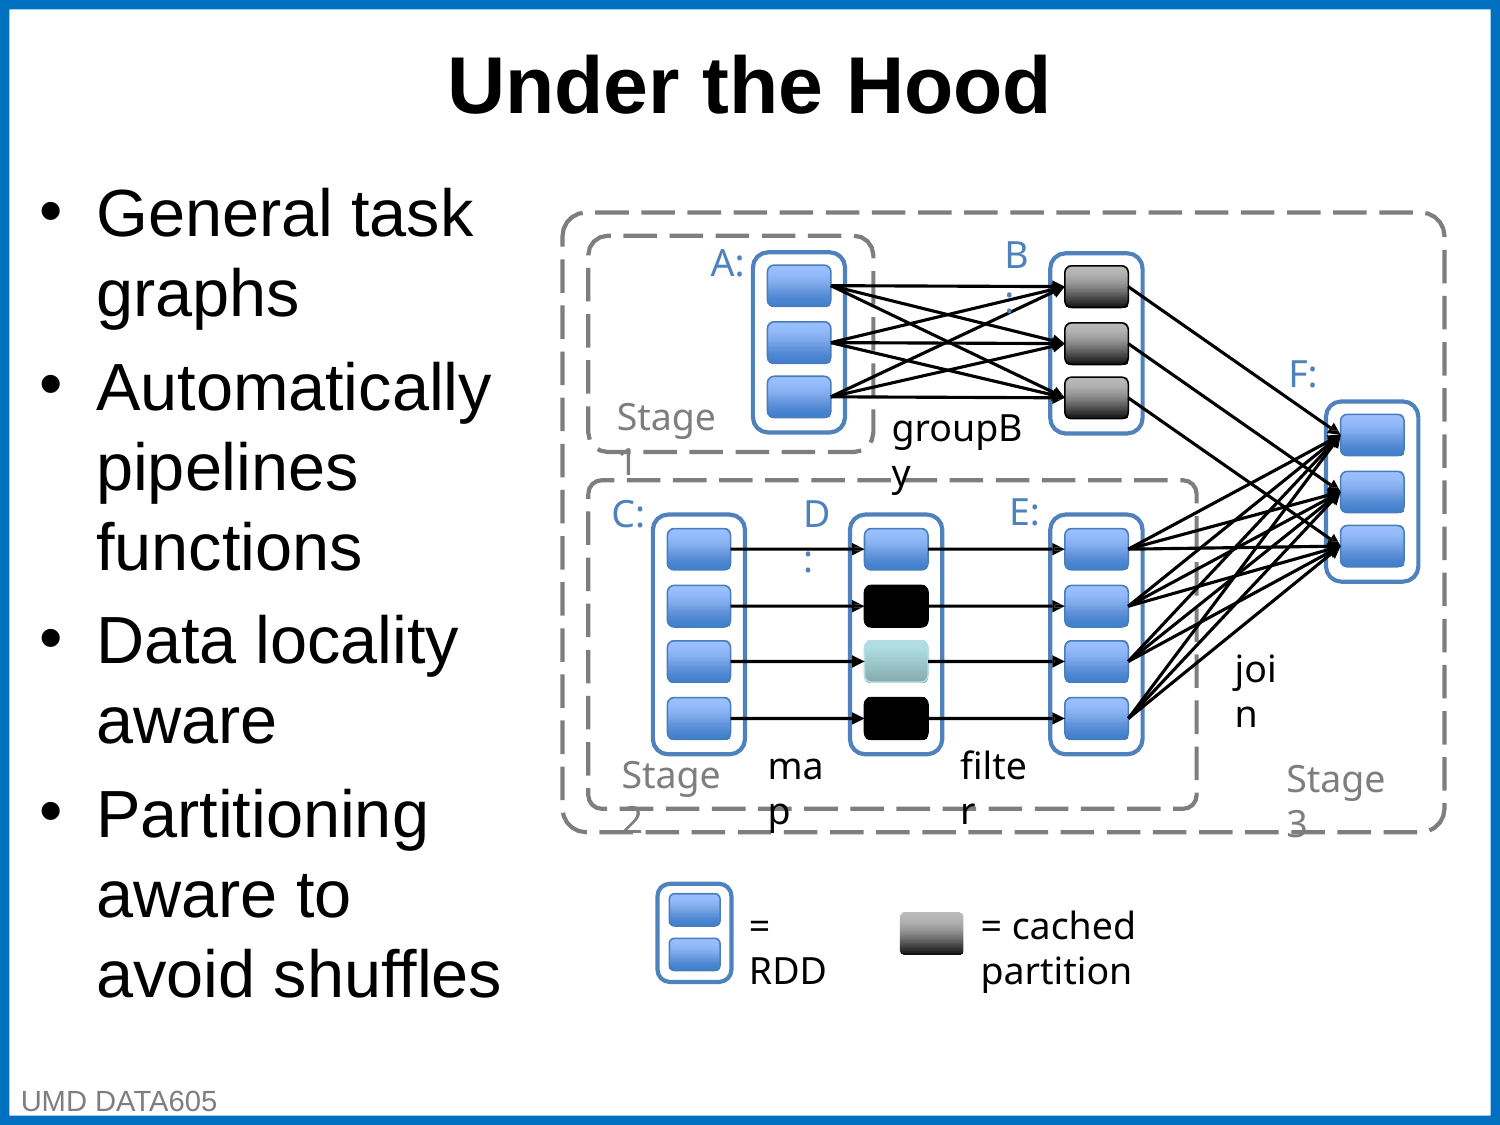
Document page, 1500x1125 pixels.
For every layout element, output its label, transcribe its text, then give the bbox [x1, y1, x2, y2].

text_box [562, 212, 1445, 983]
title Under the Hood [24, 24, 1475, 138]
list General task graphs Automatically pipelines functions Data locality aware Partitioning aware to avoid shuffles [24, 162, 538, 1025]
